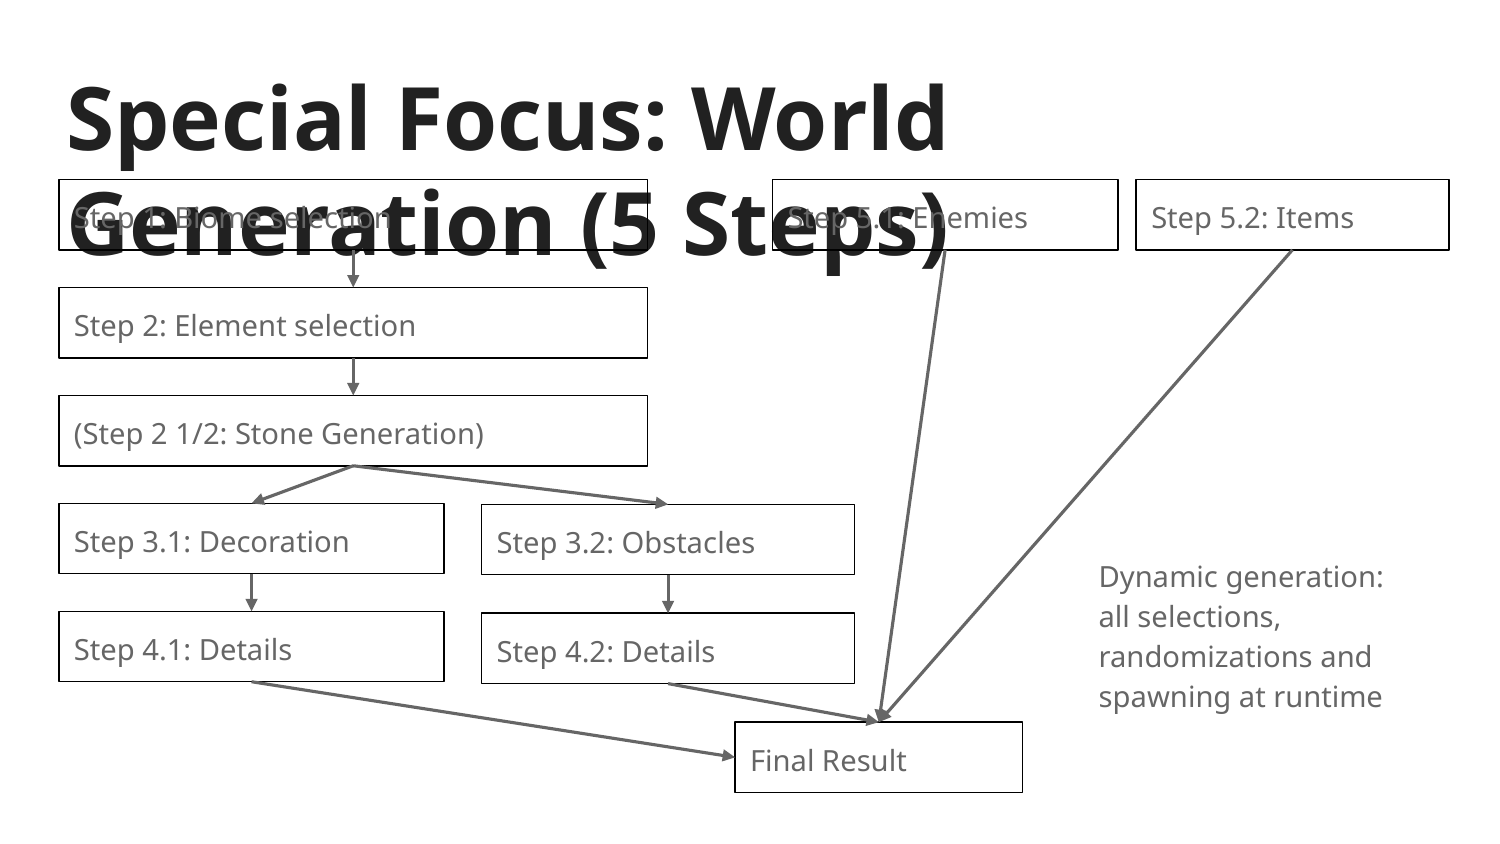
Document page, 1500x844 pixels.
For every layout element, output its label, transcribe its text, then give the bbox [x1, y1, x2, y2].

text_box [251, 465, 351, 504]
list Step 4.2: Details [481, 613, 855, 682]
list Step 5.1: Enemies [772, 179, 1118, 250]
list Step 4.1: Details [59, 611, 445, 682]
title Special Focus: World Generation (5 Steps) [51, 48, 1449, 180]
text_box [878, 249, 1293, 723]
list Step 3.2: Obstacles [481, 504, 855, 575]
list Step 5.2: Items [1136, 179, 1449, 250]
list Step 2: Element selection [59, 287, 648, 358]
list Step 3.1: Decoration [59, 503, 445, 574]
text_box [251, 681, 736, 758]
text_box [353, 465, 669, 505]
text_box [738, 683, 872, 723]
list Step 1: Biome selection [59, 179, 648, 250]
text_box Dynamic generation: all selections, randomizations and spawning at runtime [1083, 537, 1457, 793]
list (Step 2 1/2: Stone Generation) [59, 395, 648, 466]
list Final Result [735, 731, 1023, 793]
